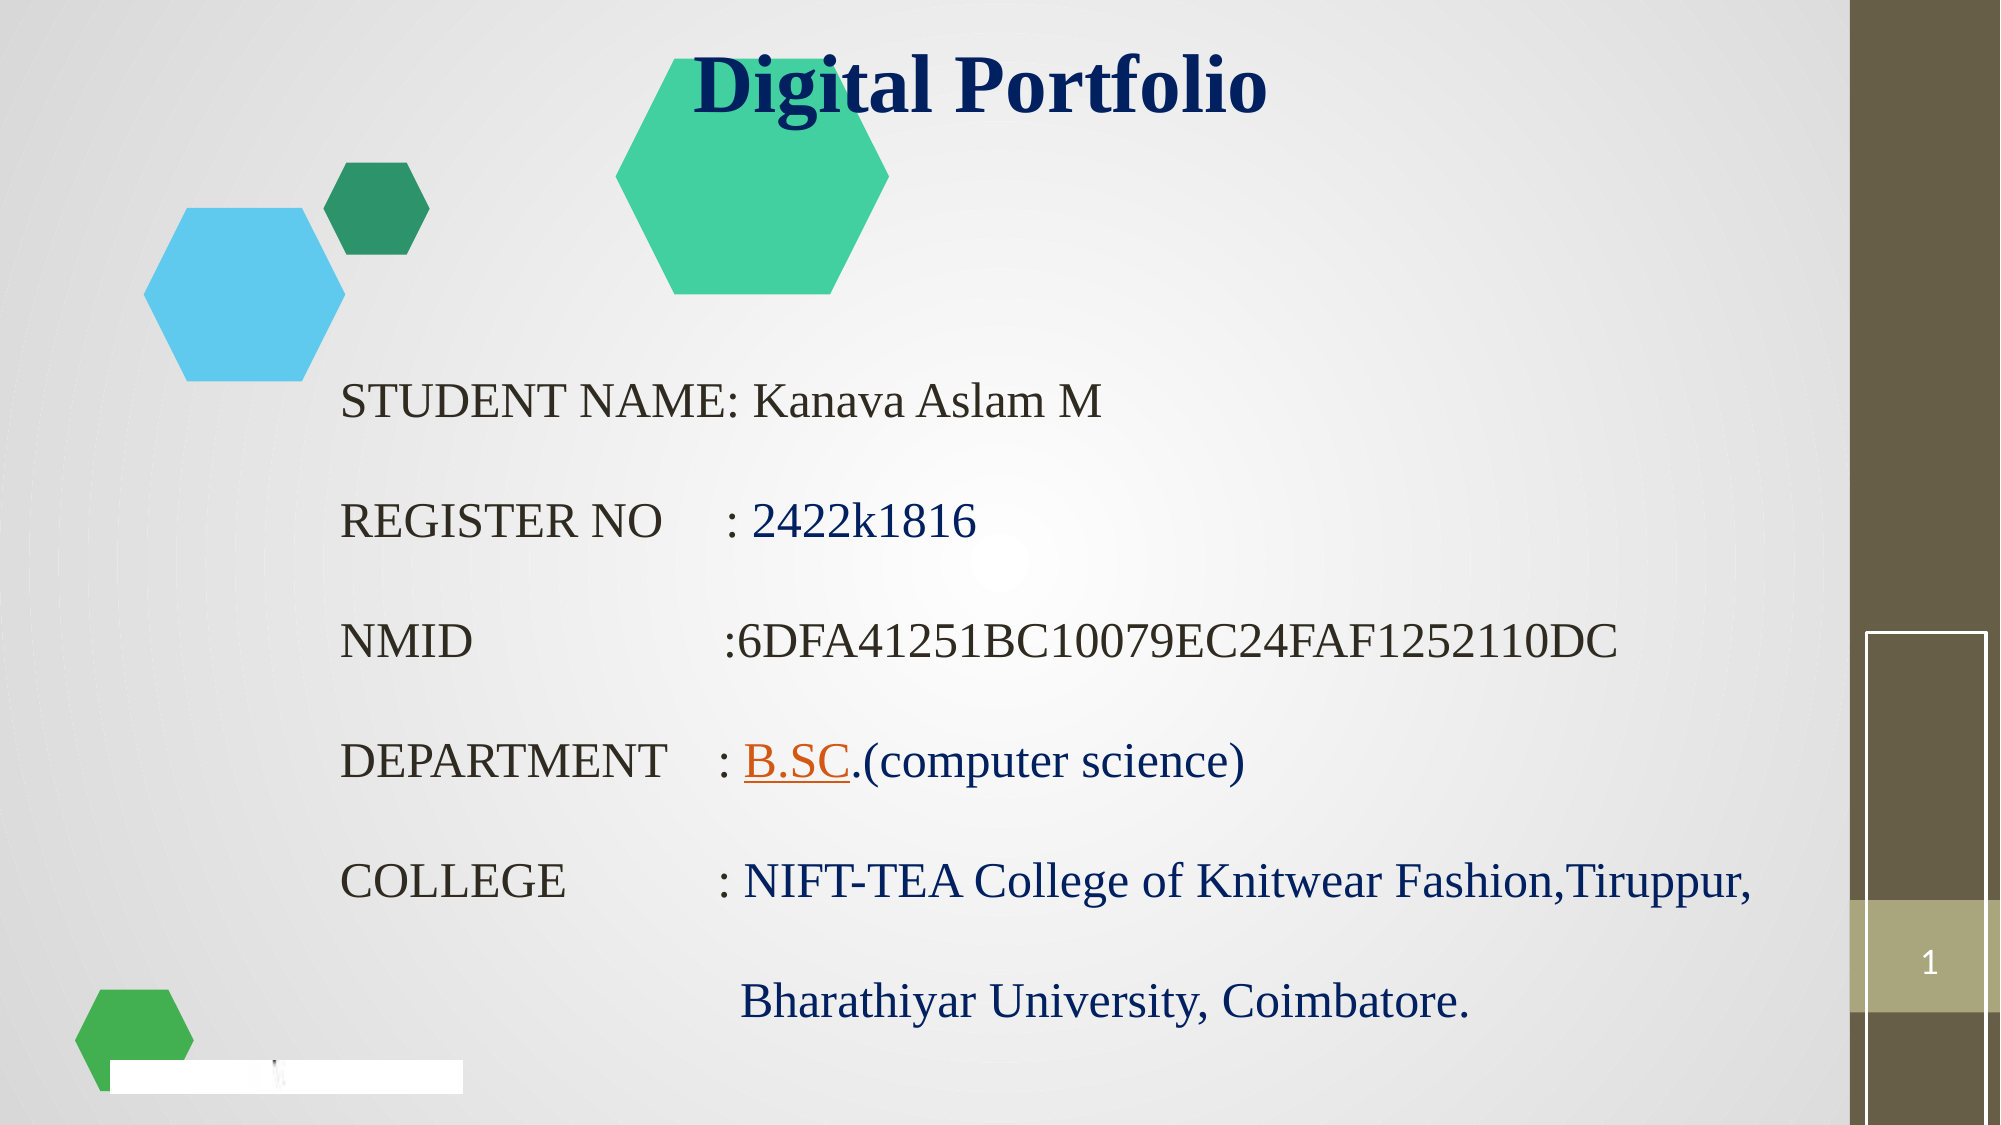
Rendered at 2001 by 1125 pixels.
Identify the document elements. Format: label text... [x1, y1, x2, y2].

text_box [75, 989, 194, 1092]
title Digital Portfolio [0, 26, 2000, 295]
picture [110, 1060, 463, 1094]
slide_number 1 [1865, 631, 1988, 1125]
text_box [143, 162, 430, 382]
text_box STUDENT NAME: Kanava Aslam M REGISTER NO : 2422k1816 NMID :6DFA41251BC10079EC24FAF1252110DC DEPARTMENT : B.SC.(computer science) COLLEGE : NIFT-TEA College of Knitwear Fashion,Tiruppur, Bharathiyar University, Coimbatore. [324, 299, 1818, 1125]
